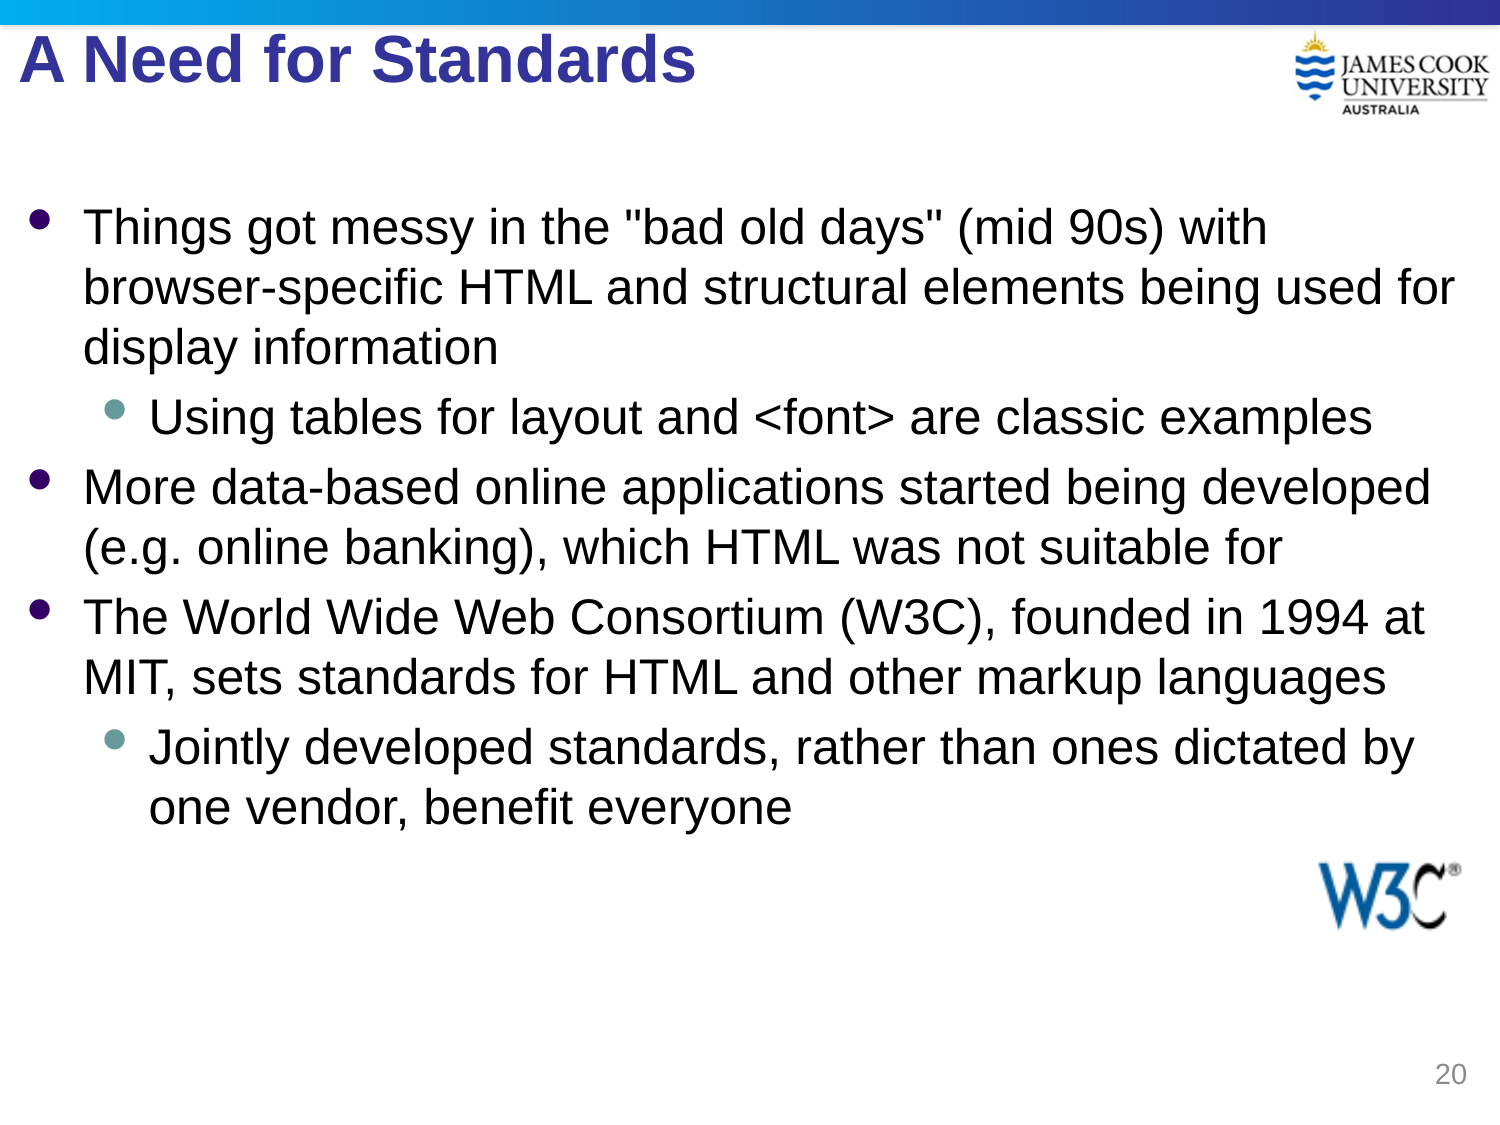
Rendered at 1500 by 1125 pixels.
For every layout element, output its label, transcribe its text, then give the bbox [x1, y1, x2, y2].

picture [1315, 847, 1466, 946]
slide_number 20 [1074, 1042, 1483, 1103]
list Things got messy in the "bad old days" (mid 90s) with browser-specific HTML and structural elements being used for display information Using tables for layout and <font> are classic examples More data-based online applications started being developed (e.g. online banking), which HTML was not suitable for The World Wide Web Consortium (W3C), founded in 1994 at MIT, sets standards for HTML and other markup languages Jointly developed standards, rather than ones dictated by one vendor, benefit everyone [11, 186, 1477, 1029]
title A Need for Standards [3, 8, 1411, 89]
picture [1287, 25, 1500, 123]
